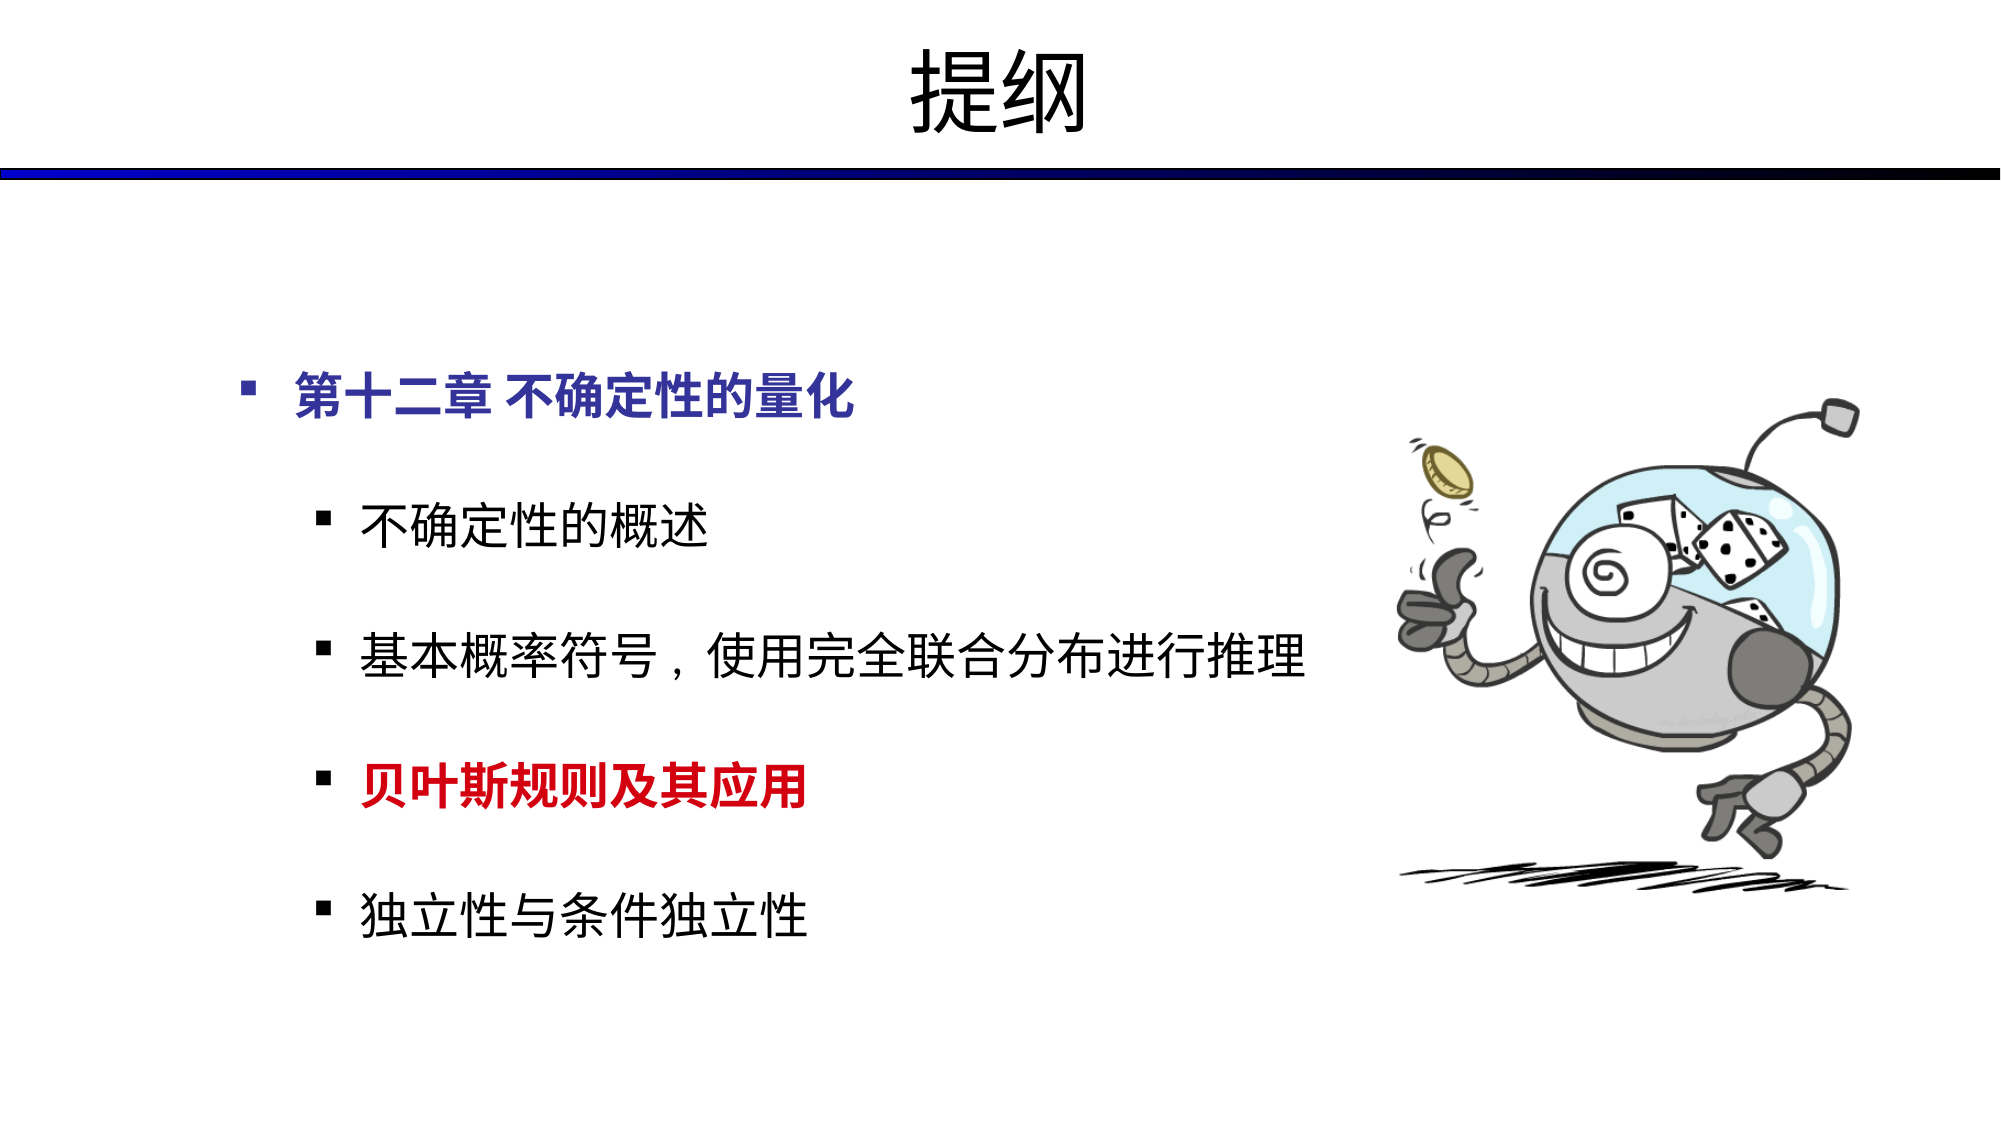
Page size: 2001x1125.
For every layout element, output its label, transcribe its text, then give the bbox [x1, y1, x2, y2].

title 提纲 [0, 0, 2000, 184]
picture [1342, 364, 1886, 912]
list 第十二章 不确定性的量化 不确定性的概述 基本概率符号, 使用完全联合分布进行推理 贝叶斯规则及其应用 独立性与条件独立性 [221, 296, 1535, 1106]
